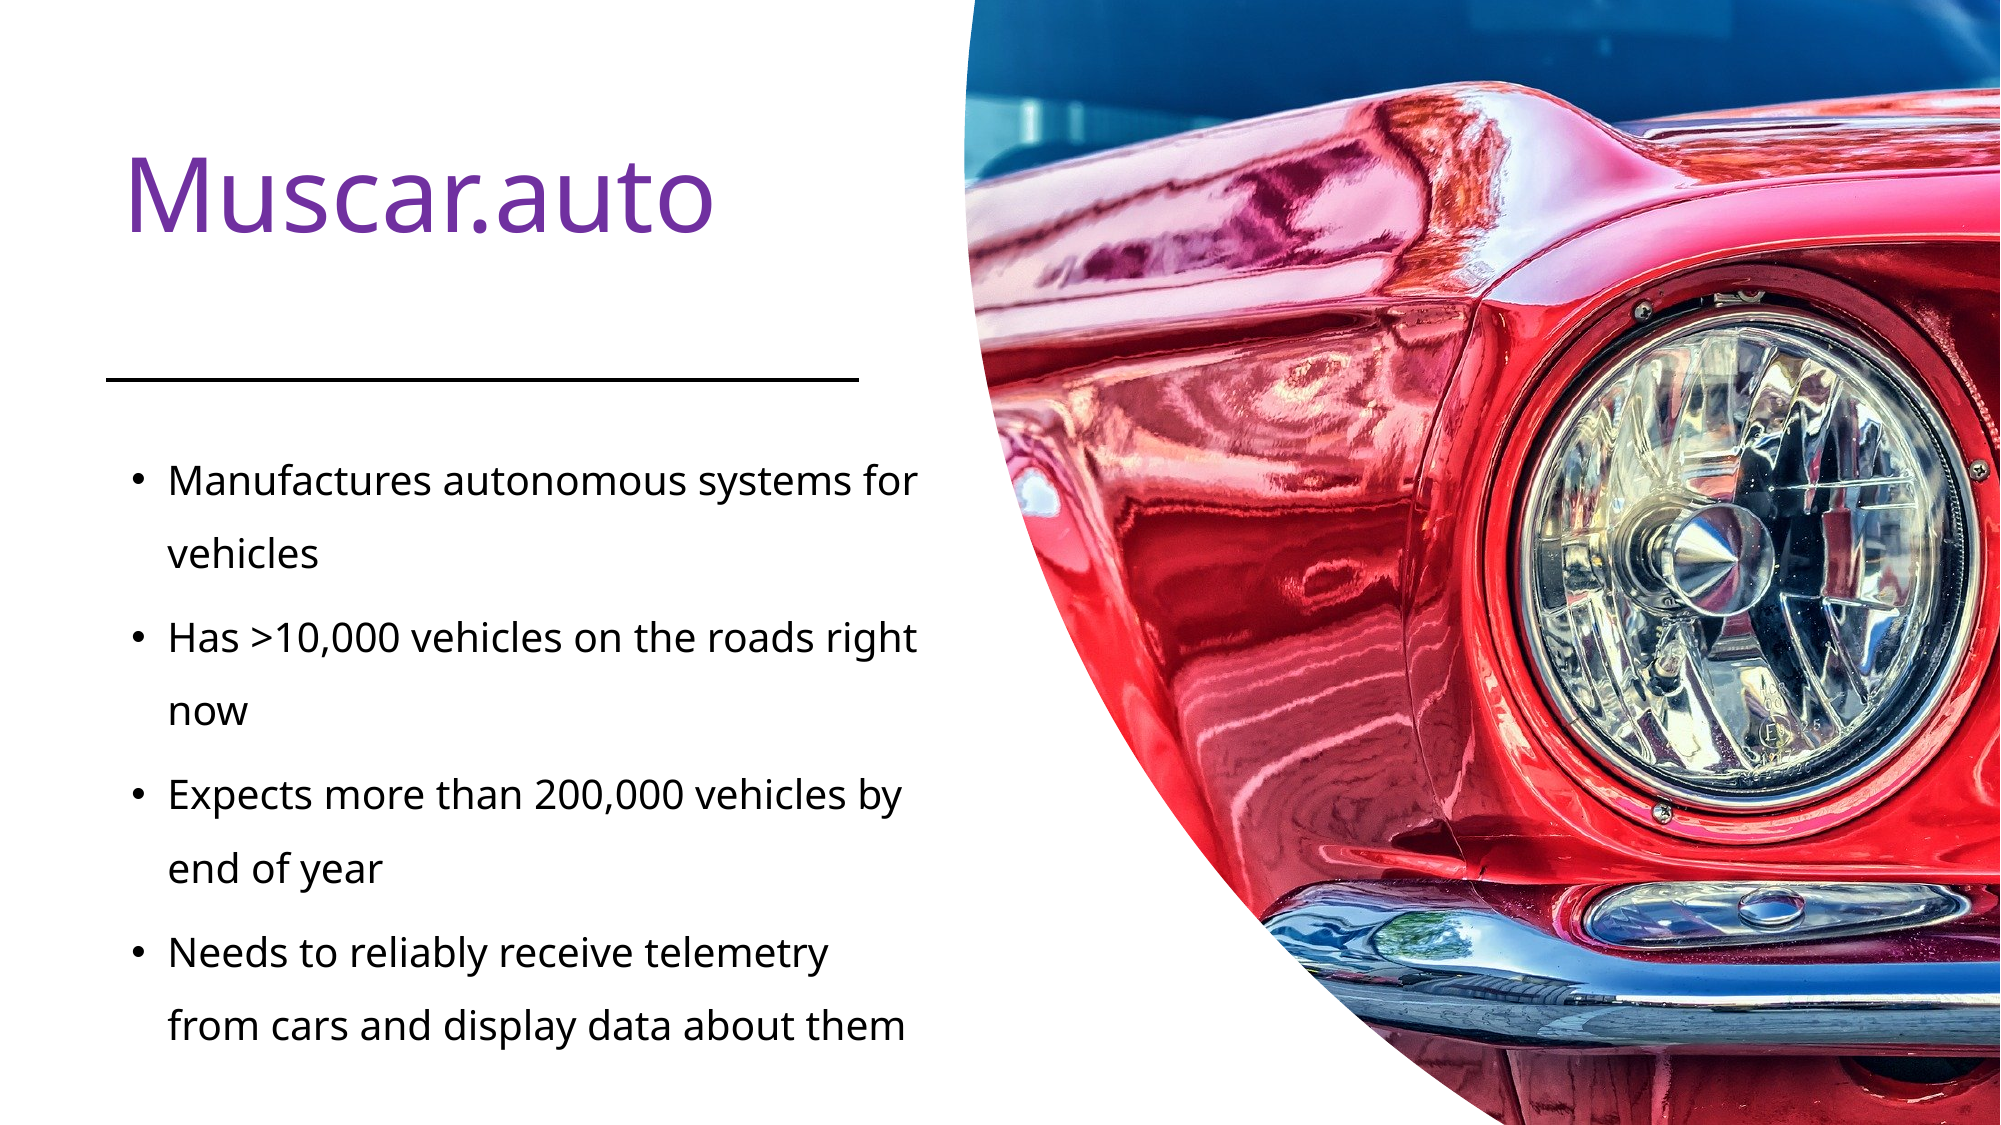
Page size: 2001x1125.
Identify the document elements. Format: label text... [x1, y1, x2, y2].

text_box Manufactures autonomous systems for vehicles Has >10,000 vehicles on the roads right now Expects more than 200,000 vehicles by end of year Needs to reliably receive telemetry from cars and display data about them [107, 422, 948, 1066]
text_box Muscar.auto [107, 59, 948, 338]
picture [964, 0, 2000, 1125]
